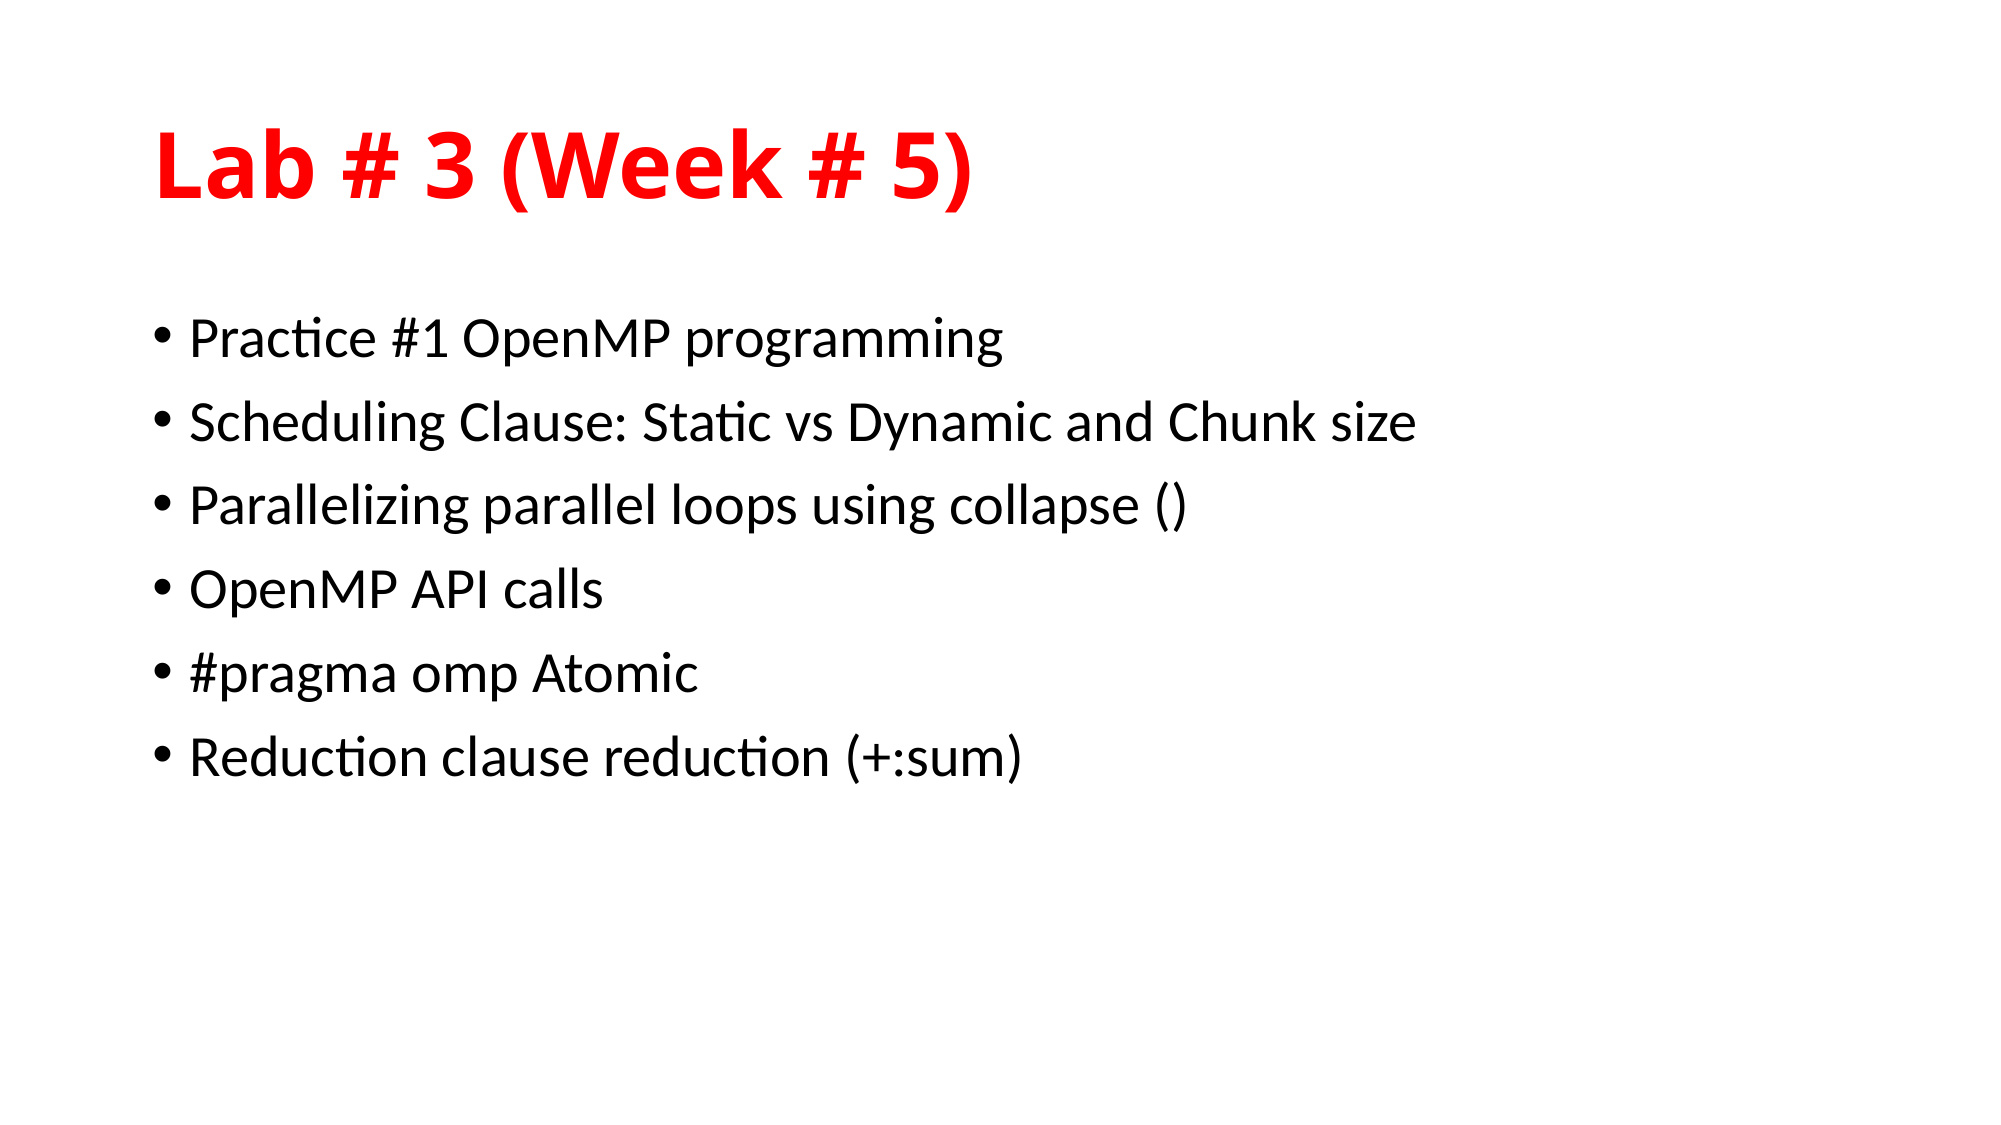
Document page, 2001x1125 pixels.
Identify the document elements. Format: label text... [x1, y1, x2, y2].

list Practice #1 OpenMP programming Scheduling Clause: Static vs Dynamic and Chunk size Parallelizing parallel loops using collapse () OpenMP API calls #pragma omp Atomic Reduction clause reduction (+:sum) [137, 299, 1863, 1014]
title Lab # 3 (Week # 5) [137, 59, 1863, 278]
